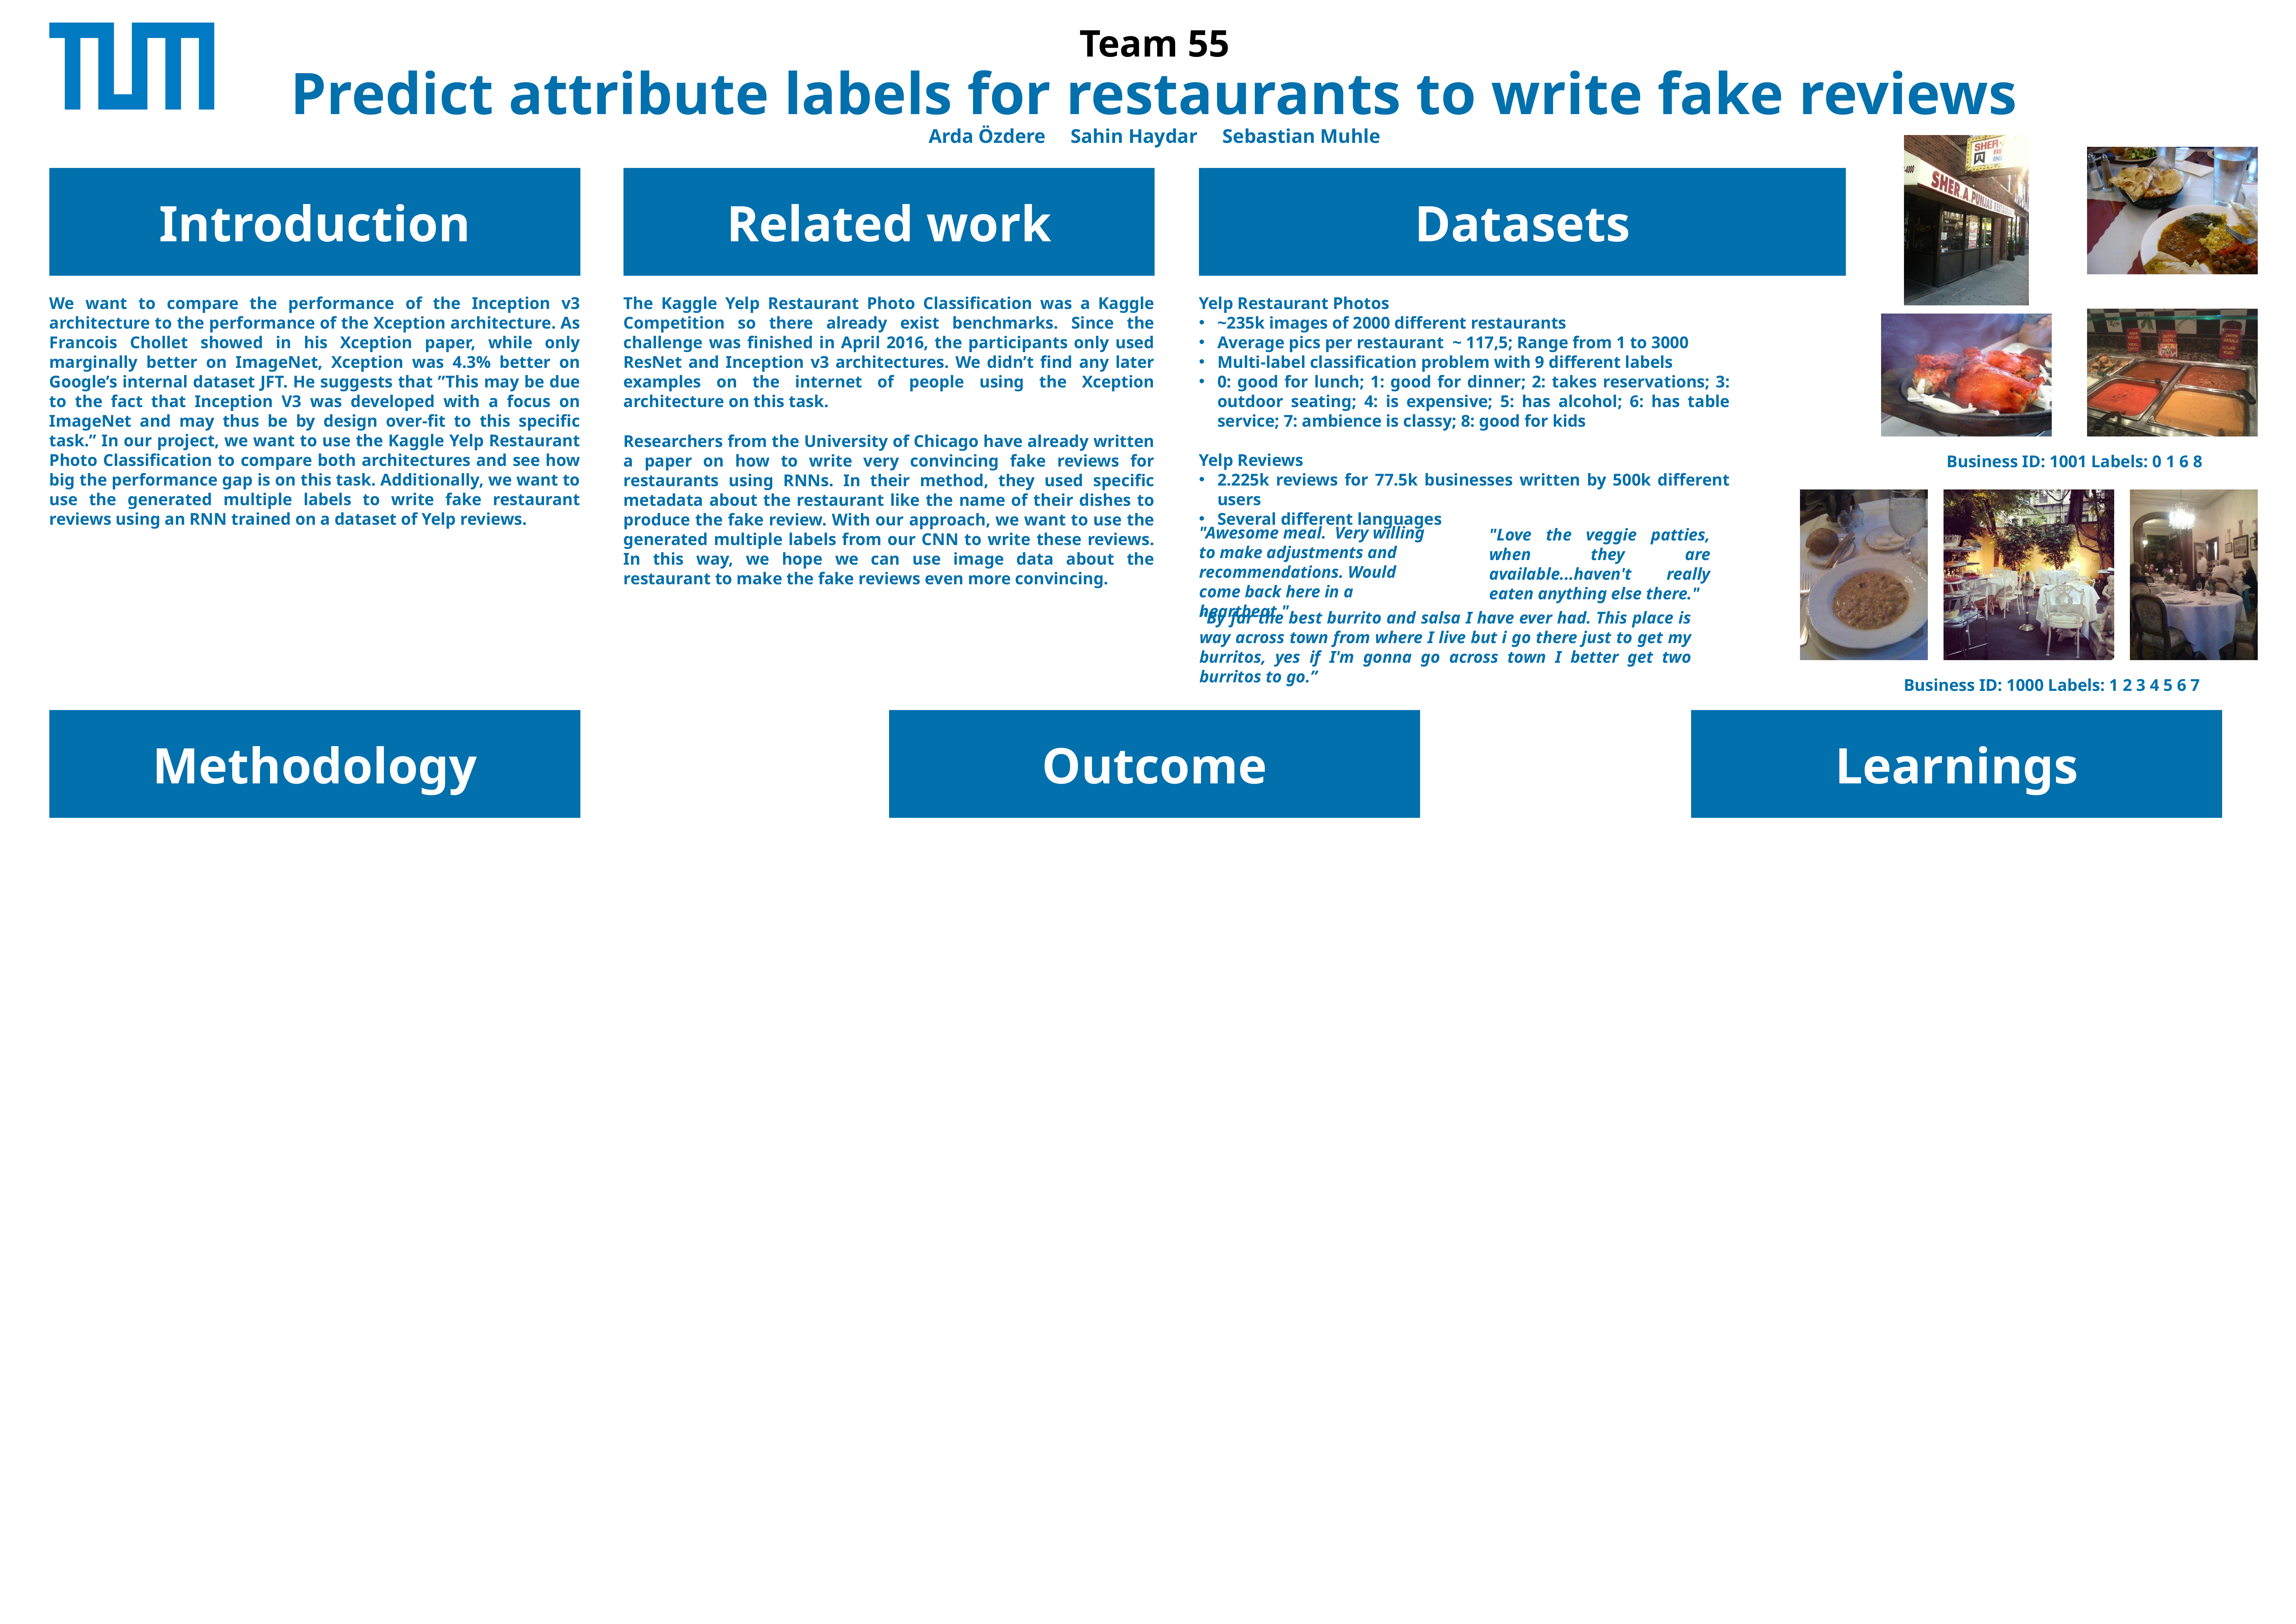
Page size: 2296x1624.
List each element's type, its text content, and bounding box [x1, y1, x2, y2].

text_box Yelp Restaurant Photos ~235k images of 2000 different restaurants Average pics per restaurant ~ 117,5; Range from 1 to 3000 Multi-label classification problem with 9 different labels 0: good for lunch; 1: good for dinner; 2: takes reservations; 3: outdoor seating; 4: is expensive; 5: has alcohol; 6: has table service; 7: ambience is classy; 8: good for kids Yelp Reviews 2.225k reviews for 77.5k businesses written by 500k different users Several different languages [1199, 293, 1730, 532]
picture [2130, 489, 2258, 660]
picture [1904, 135, 2029, 305]
picture [1800, 489, 1928, 660]
text_box "Love the veggie patties, when they are available...haven't really eaten anything else there." [1489, 524, 1710, 594]
text_box Related work [623, 168, 1155, 276]
picture [1944, 489, 2114, 660]
text_box Business ID: 1001 Labels: 0 1 6 8 [1904, 451, 2245, 479]
picture [1881, 314, 2052, 436]
text_box Methodology [49, 710, 580, 818]
text_box "By far the best burrito and salsa I have ever had. This place is way across town from where I live but i go there just to get my burritos, yes if I'm gonna go across town I better get two burritos to go.” [1199, 607, 1692, 690]
picture [49, 23, 214, 110]
text_box Outcome [889, 710, 1420, 818]
picture [2087, 147, 2258, 274]
text_box Business ID: 1000 Labels: 1 2 3 4 5 6 7 [1881, 675, 2222, 703]
text_box Datasets [1199, 168, 1846, 276]
text_box Learnings [1691, 710, 2222, 818]
text_box We want to compare the performance of the Inception v3 architecture to the performance of the Xception architecture. As Francois Chollet showed in his Xception paper, while only marginally better on ImageNet, Xception was 4.3% better on Google’s internal dataset JFT. He suggests that ”This may be due to the fact that Inception V3 was developed with a focus on ImageNet and may thus be by design over-fit to this specific task.” In our project, we want to use the Kaggle Yelp Restaurant Photo Classification to compare both architectures and see how big the performance gap is on this task. Additionally, we want to use the generated multiple labels to write fake restaurant reviews using an RNN trained on a dataset of Yelp reviews. [49, 293, 580, 634]
text_box "Awesome meal. Very willing to make adjustments and recommendations. Would come back here in a heartbeat." [1199, 522, 1439, 608]
text_box The Kaggle Yelp Restaurant Photo Classification was a Kaggle Competition so there already exist benchmarks. Since the challenge was finished in April 2016, the participants only used ResNet and Inception v3 architectures. We didn’t find any later examples on the internet of people using the Xception architecture on this task. Researchers from the University of Chicago have already written a paper on how to write very convincing fake reviews for restaurants using RNNs. In their method, they used specific metadata about the restaurant like the name of their dishes to produce the fake review. With our approach, we want to use the generated multiple labels from our CNN to write these reviews. In this way, we hope we can use image data about the restaurant to make the fake reviews even more convincing. [623, 293, 1155, 634]
text_box Team 55 Predict attribute labels for restaurants to write fake reviews Arda Özdere Sahin Haydar Sebastian Muhle [285, 22, 2024, 150]
text_box Introduction [49, 168, 580, 276]
picture [2087, 309, 2258, 436]
